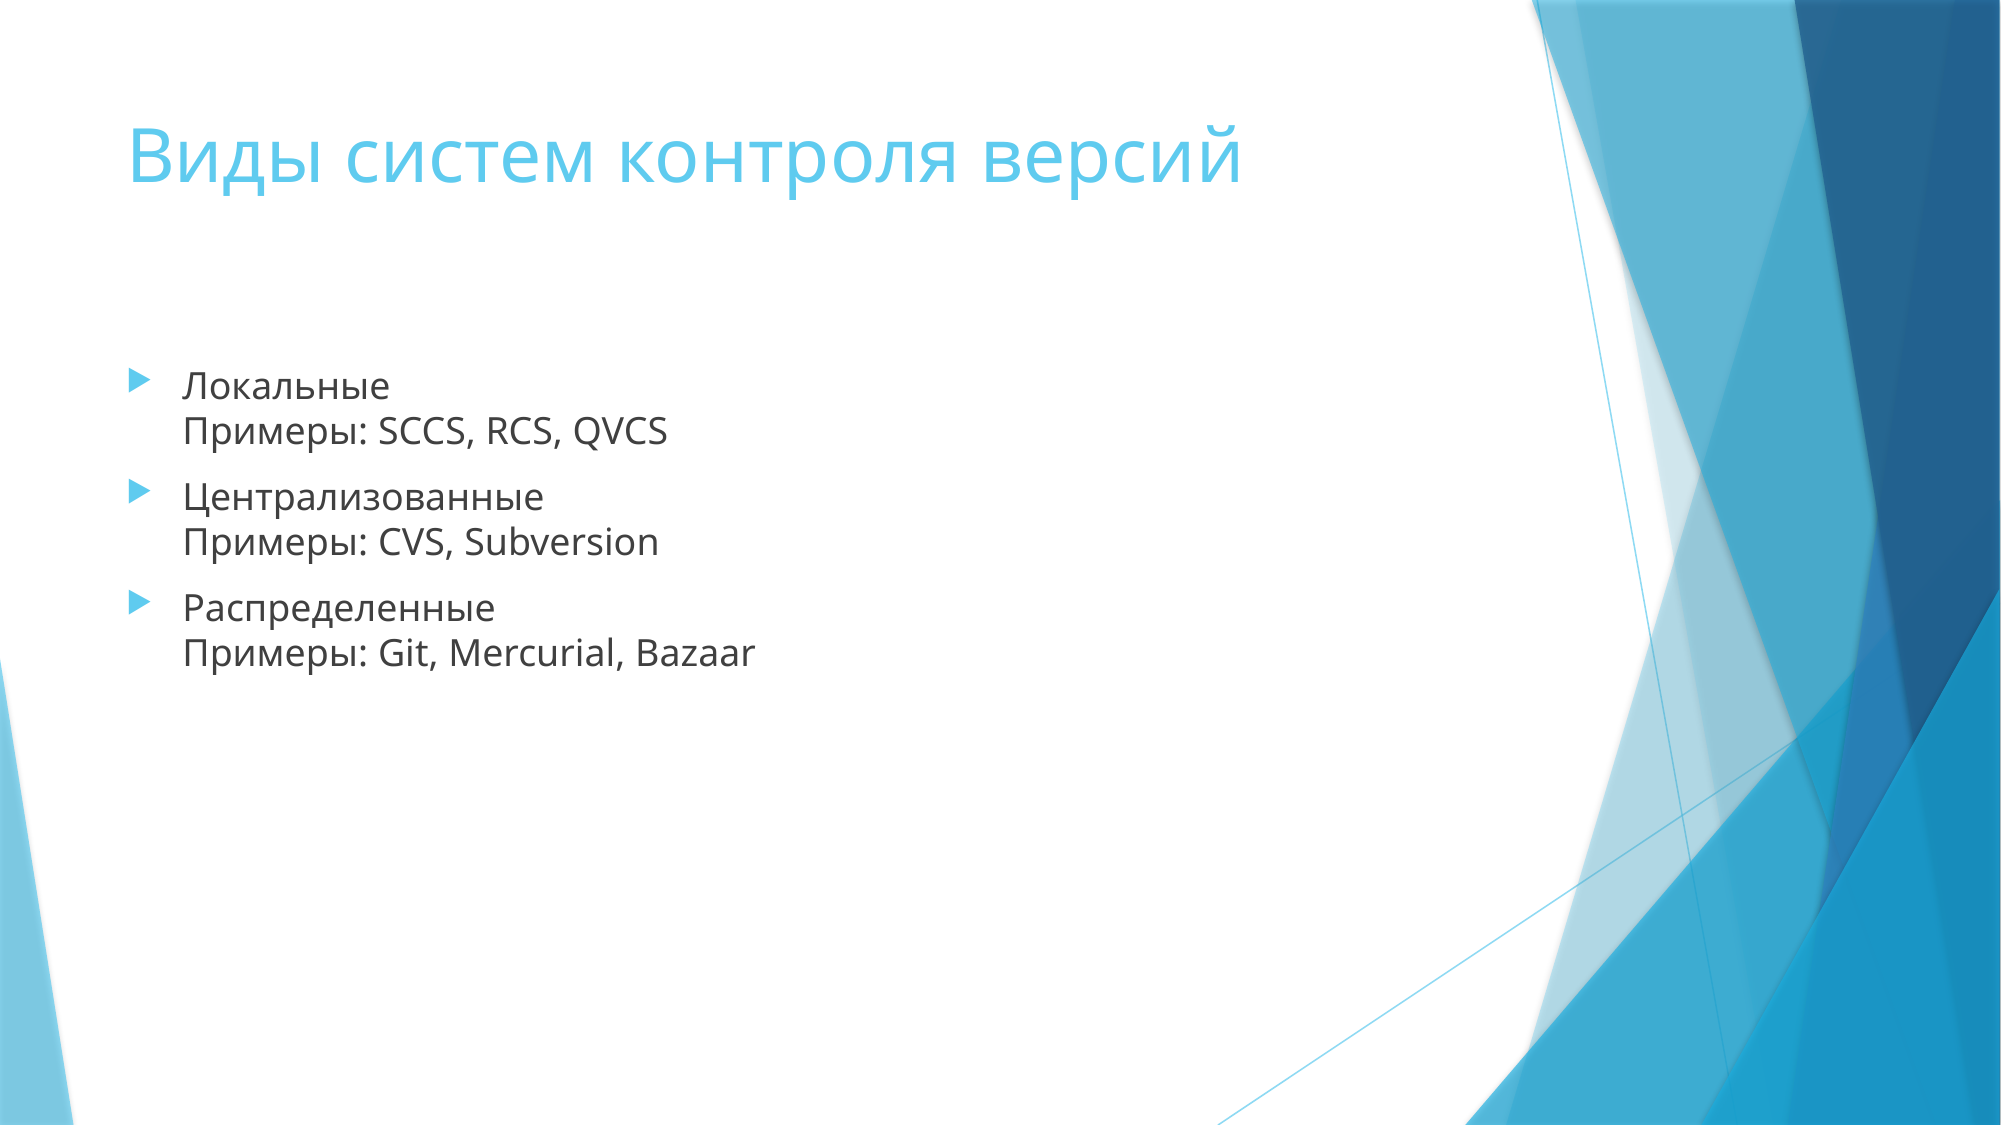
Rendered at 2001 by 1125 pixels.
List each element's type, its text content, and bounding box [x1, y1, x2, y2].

title Виды систем контроля версий [111, 99, 1522, 317]
list Локальные Примеры: SCCS, RCS, QVCS Централизованные Примеры: CVS, Subversion Распределенные Примеры: Git, Mercurial, Bazaar [111, 354, 1522, 992]
